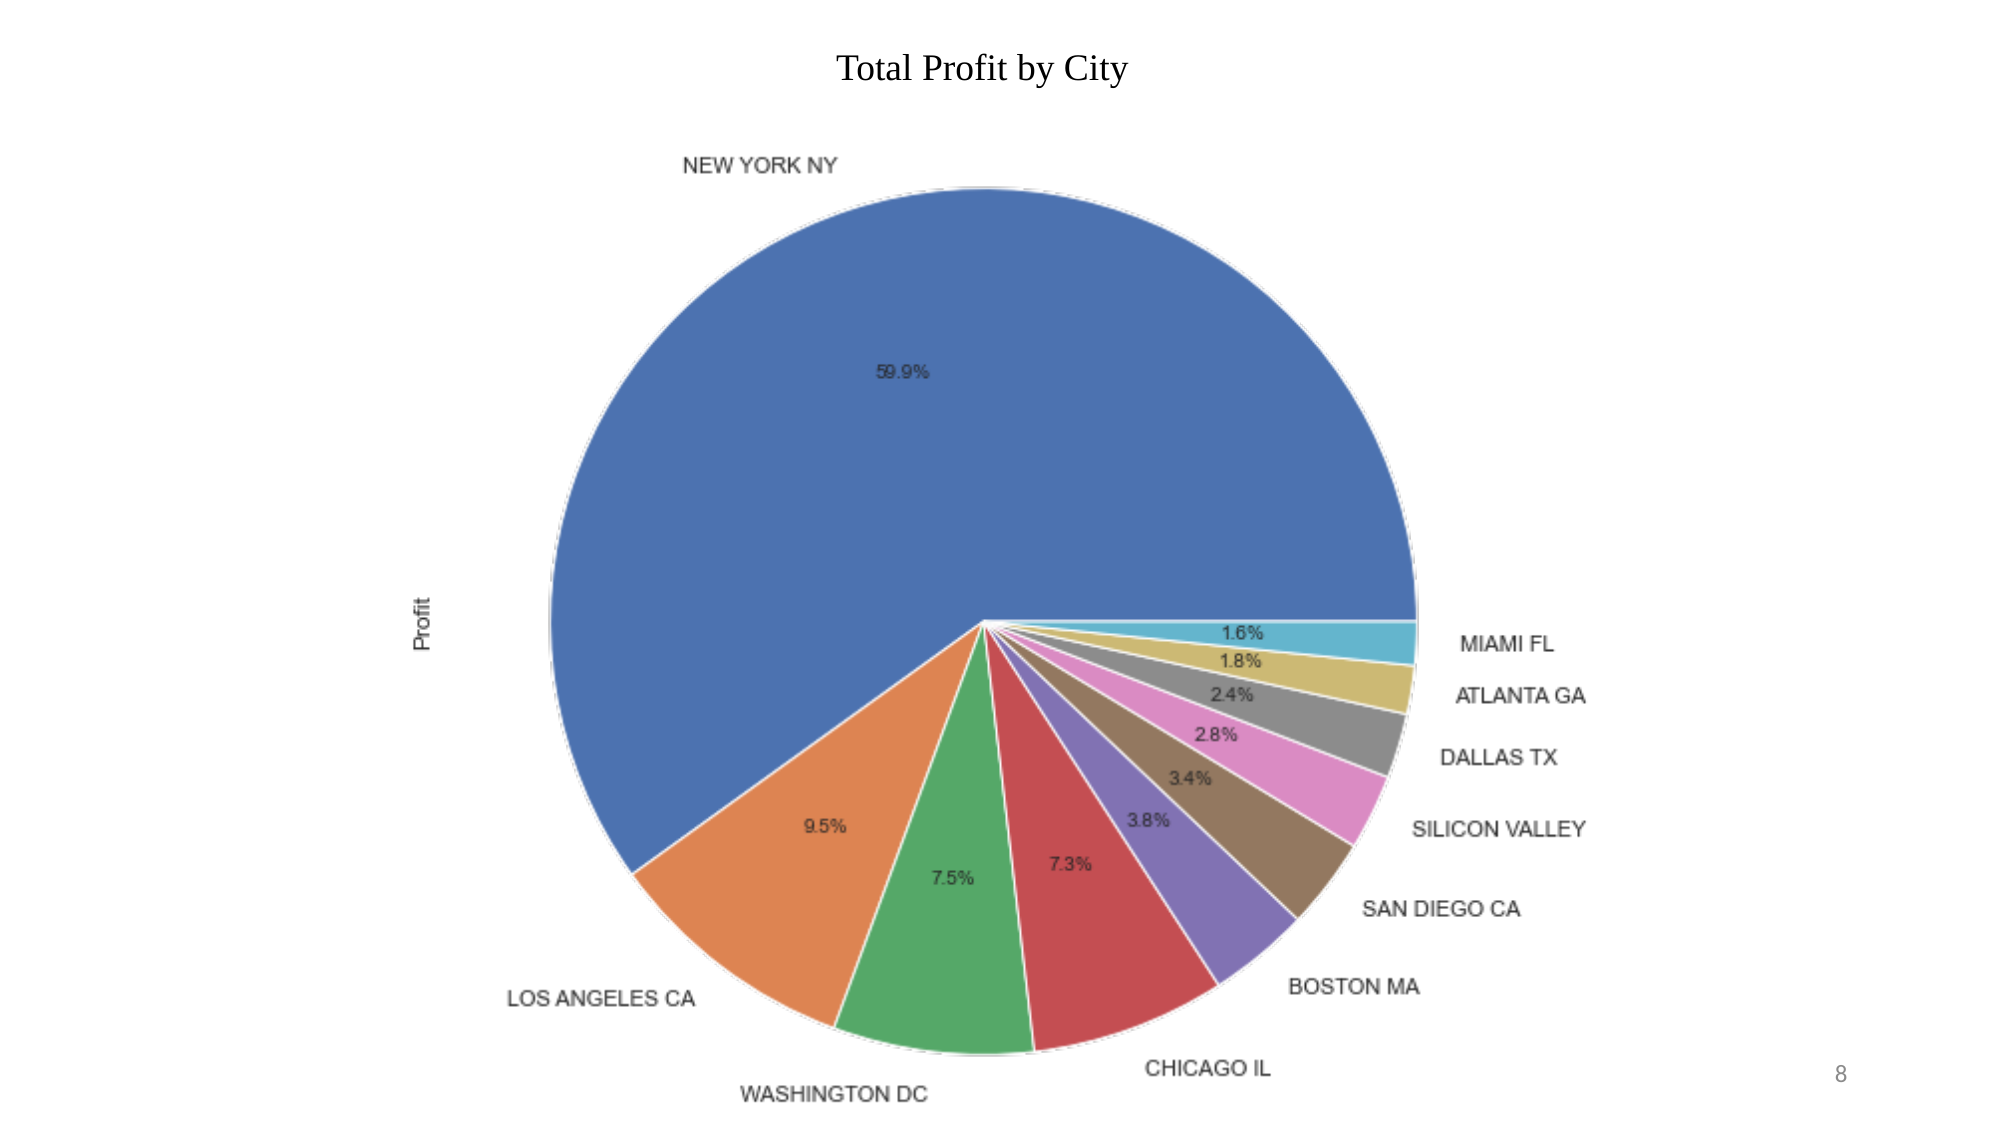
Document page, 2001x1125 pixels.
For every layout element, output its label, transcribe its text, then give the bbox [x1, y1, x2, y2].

text_box Total Profit by City [821, 35, 1179, 66]
slide_number 8 [1600, 1042, 1863, 1103]
picture [400, 66, 1600, 1125]
